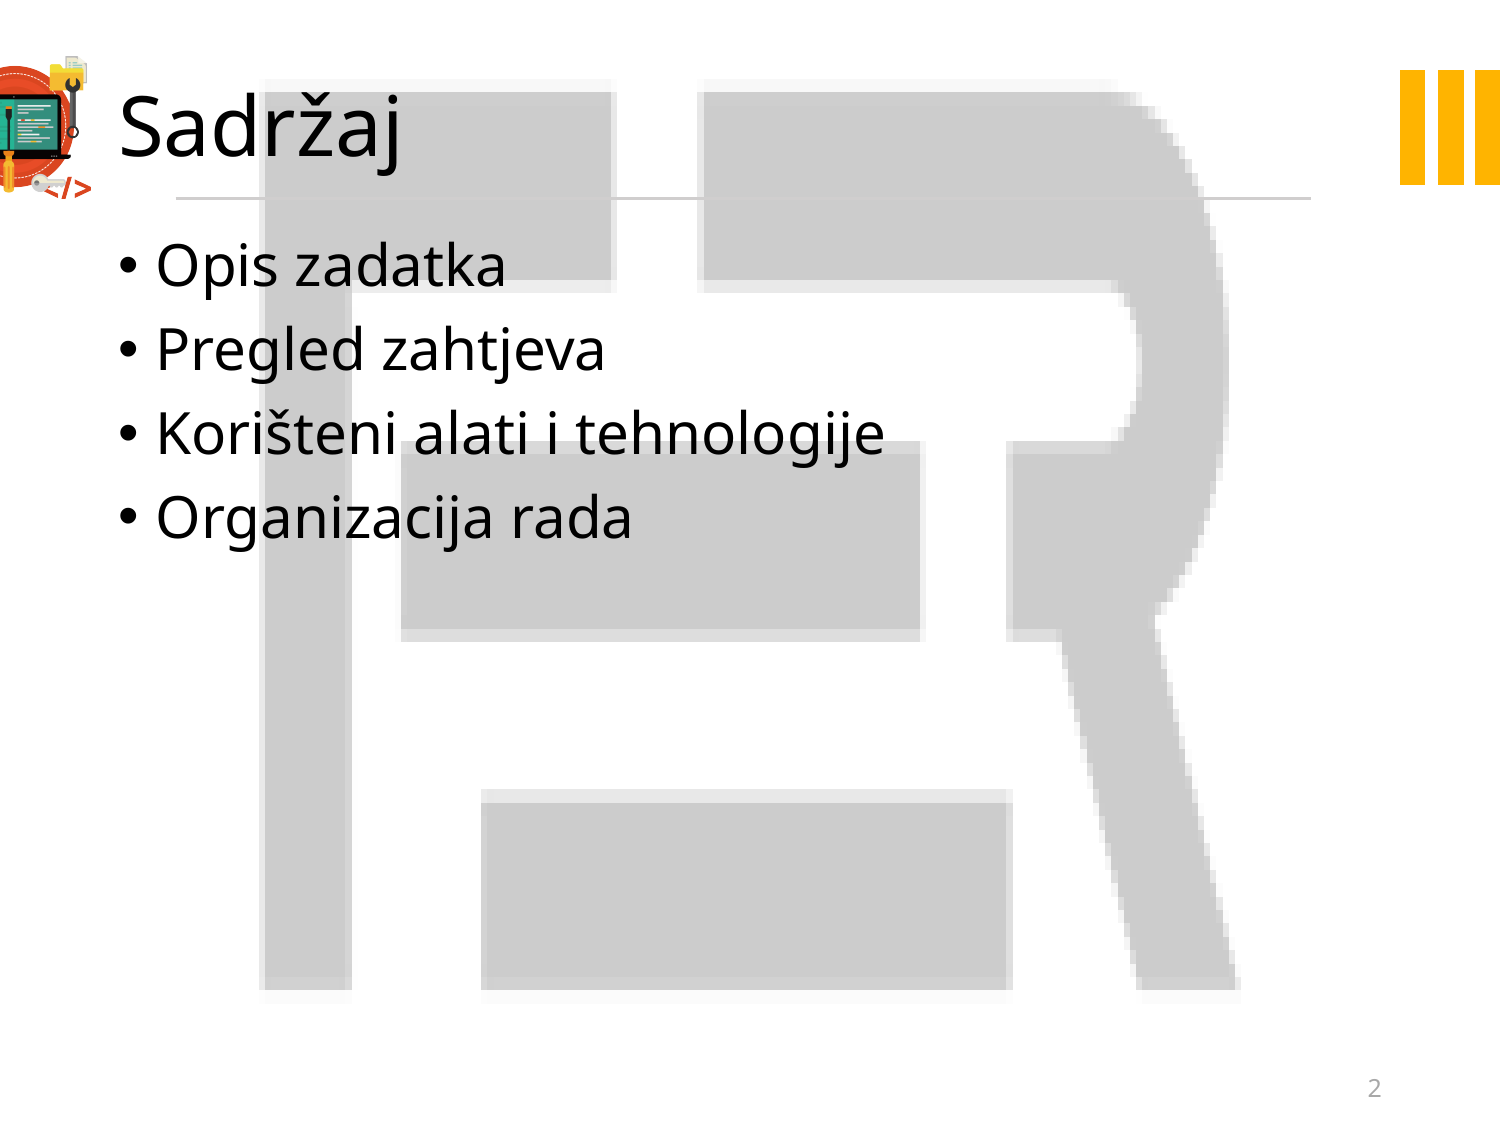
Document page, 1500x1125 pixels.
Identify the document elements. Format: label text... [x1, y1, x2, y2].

slide_number 2 [1310, 1065, 1397, 1125]
title Sadržaj [103, 59, 1397, 199]
picture [0, 56, 91, 199]
list Opis zadatka Pregled zahtjeva Korišteni alati i tehnologije Organizacija rada [103, 228, 1397, 1038]
